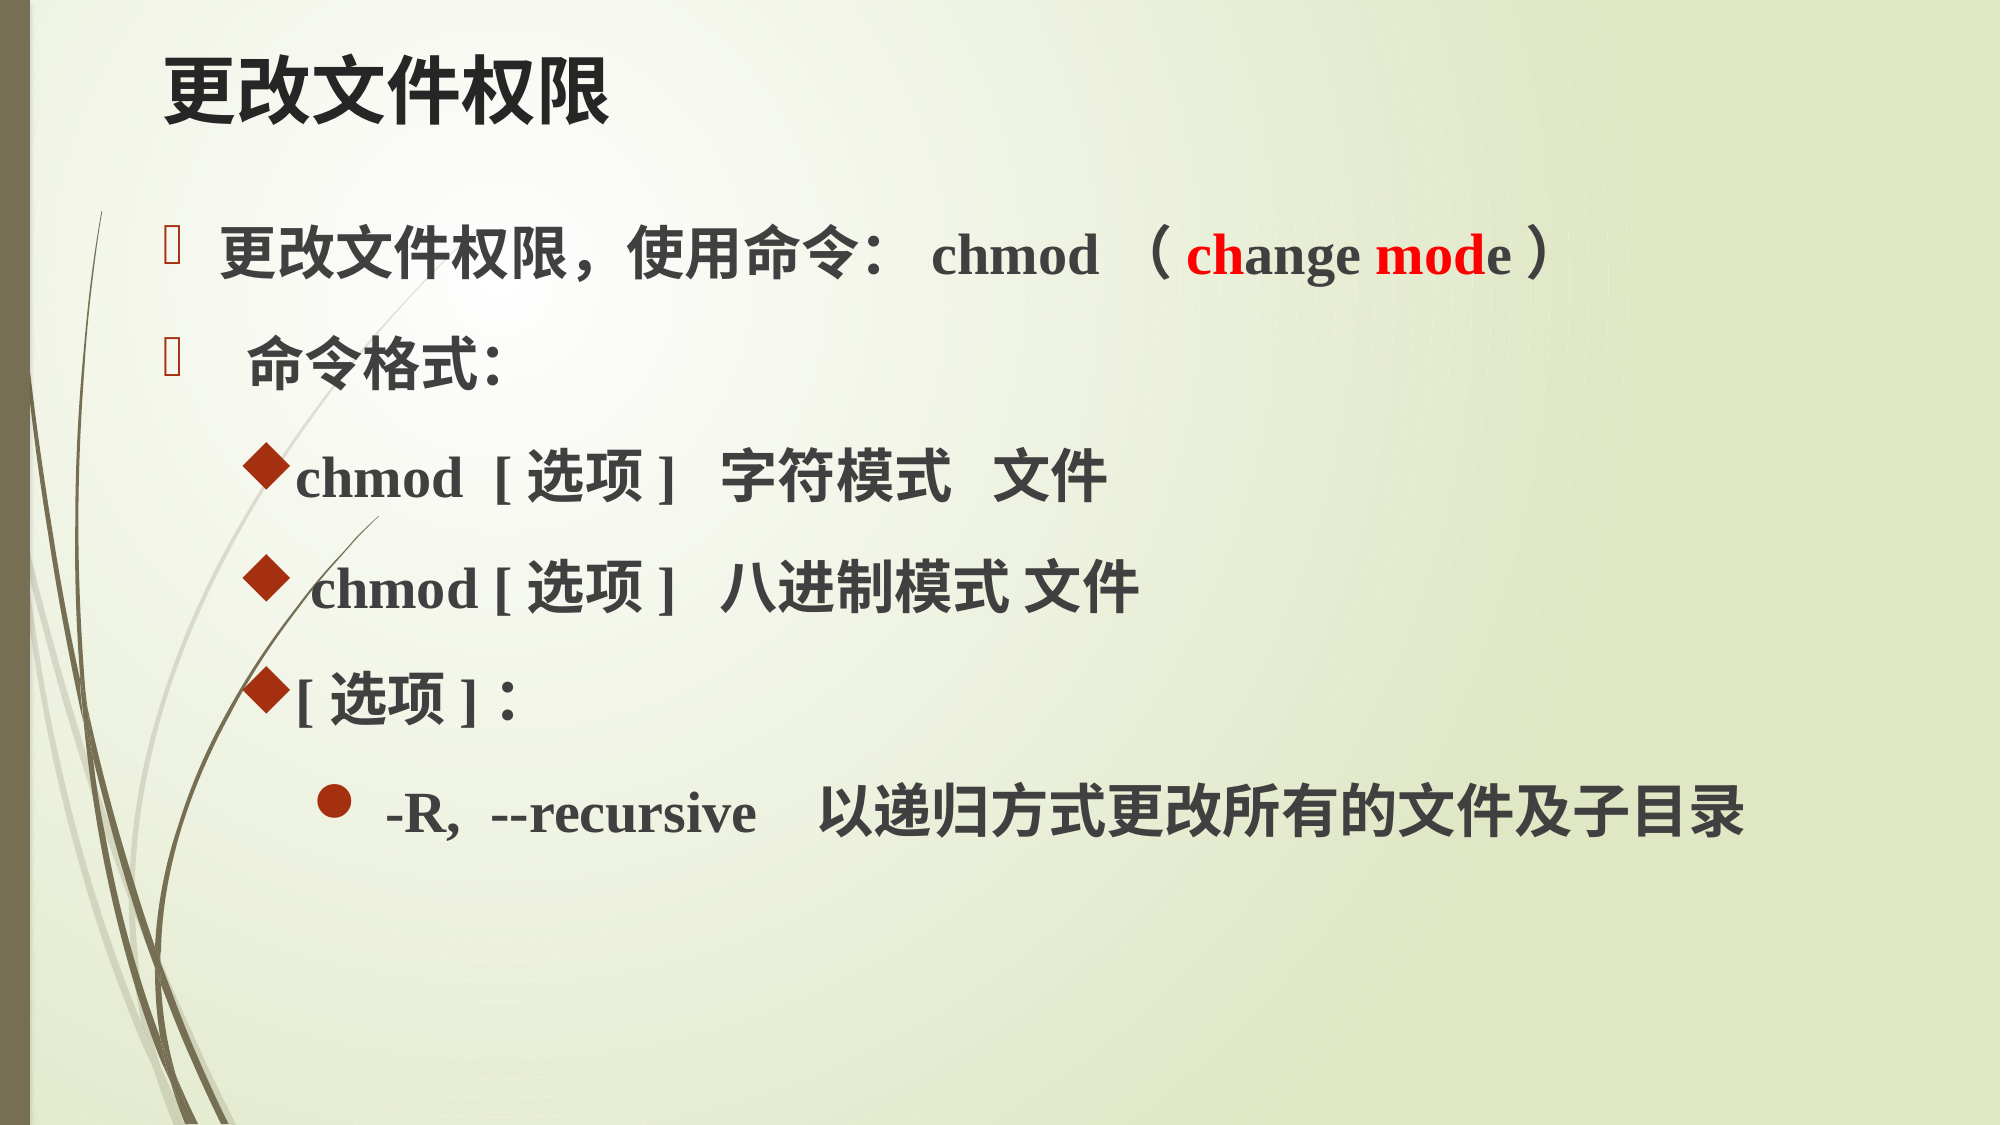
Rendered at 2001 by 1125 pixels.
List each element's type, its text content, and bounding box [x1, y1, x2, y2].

list 更改文件权限，使用命令：chmod（change mode） 命令格式： chmod [选项] 字符模式 文件 chmod [选项] 八进制模式 文件 [选项]： -R, --recursive 以递归方式更改所有的文件及子目录 [147, 187, 1892, 1040]
title 更改文件权限 [146, 35, 1882, 163]
